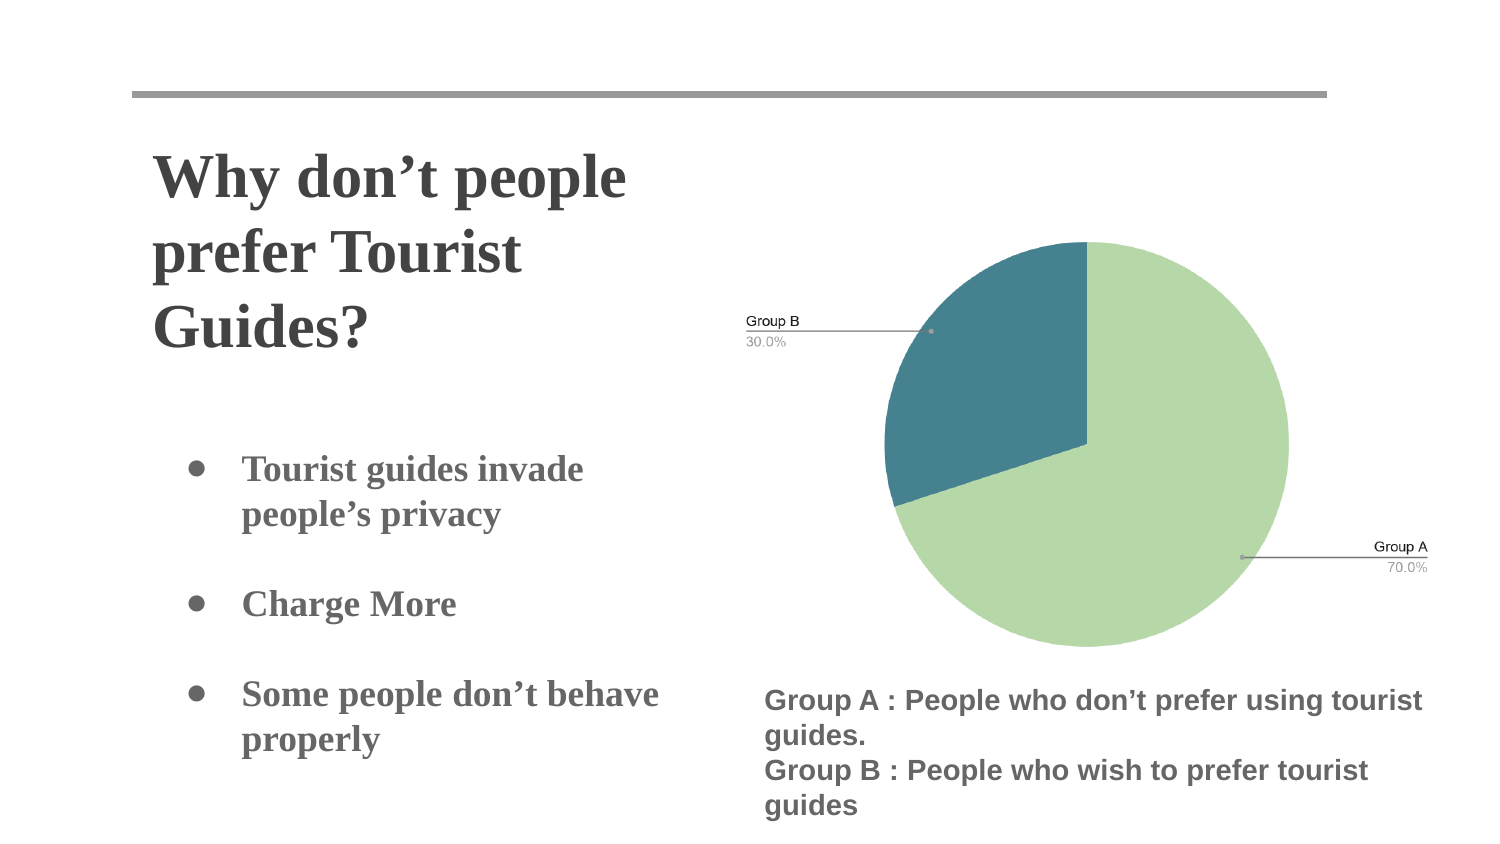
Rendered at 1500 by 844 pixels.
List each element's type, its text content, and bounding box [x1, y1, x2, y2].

picture [723, 219, 1451, 670]
text_box Why don’t people prefer Tourist Guides? [137, 120, 724, 301]
text_box Tourist guides invade people’s privacy Charge More Some people don’t behave properly [151, 429, 724, 770]
text_box Group A : People who don’t prefer using tourist guides. Group B : People who wish to prefer tourist guides [749, 675, 1450, 827]
